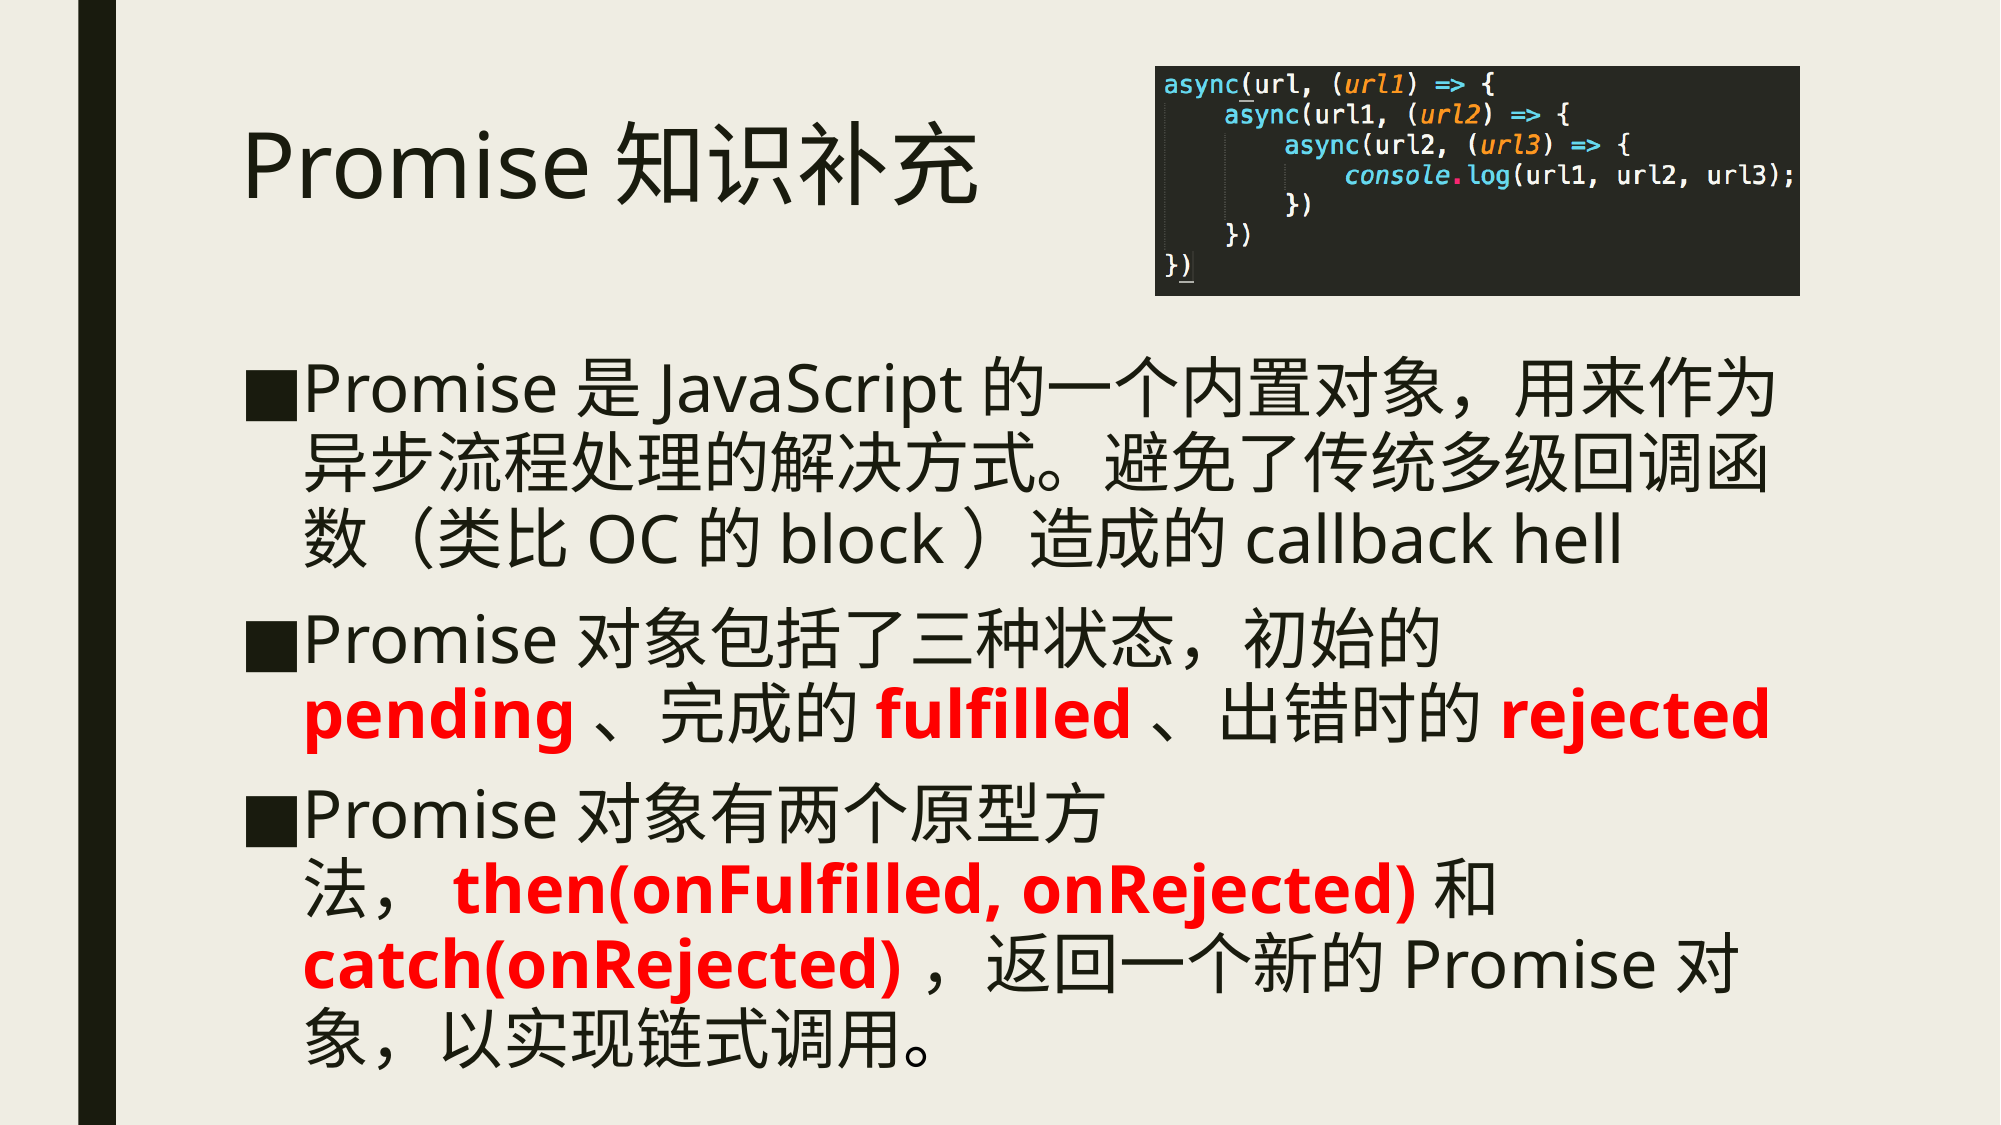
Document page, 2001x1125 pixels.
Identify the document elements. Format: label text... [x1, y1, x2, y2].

title Promise知识补充 [225, 112, 1800, 345]
list Promise是JavaScript的一个内置对象，用来作为异步流程处理的解决方式。避免了传统多级回调函数（类比OC的block）造成的callback hell Promise对象包括了三种状态，初始的pending、完成的fulfilled、出错时的rejected Promise对象有两个原型方法，then(onFulfilled, onRejected)和catch(onRejected)，返回一个新的Promise对象，以实现链式调用。 [225, 345, 1800, 1090]
picture [1155, 66, 1800, 296]
